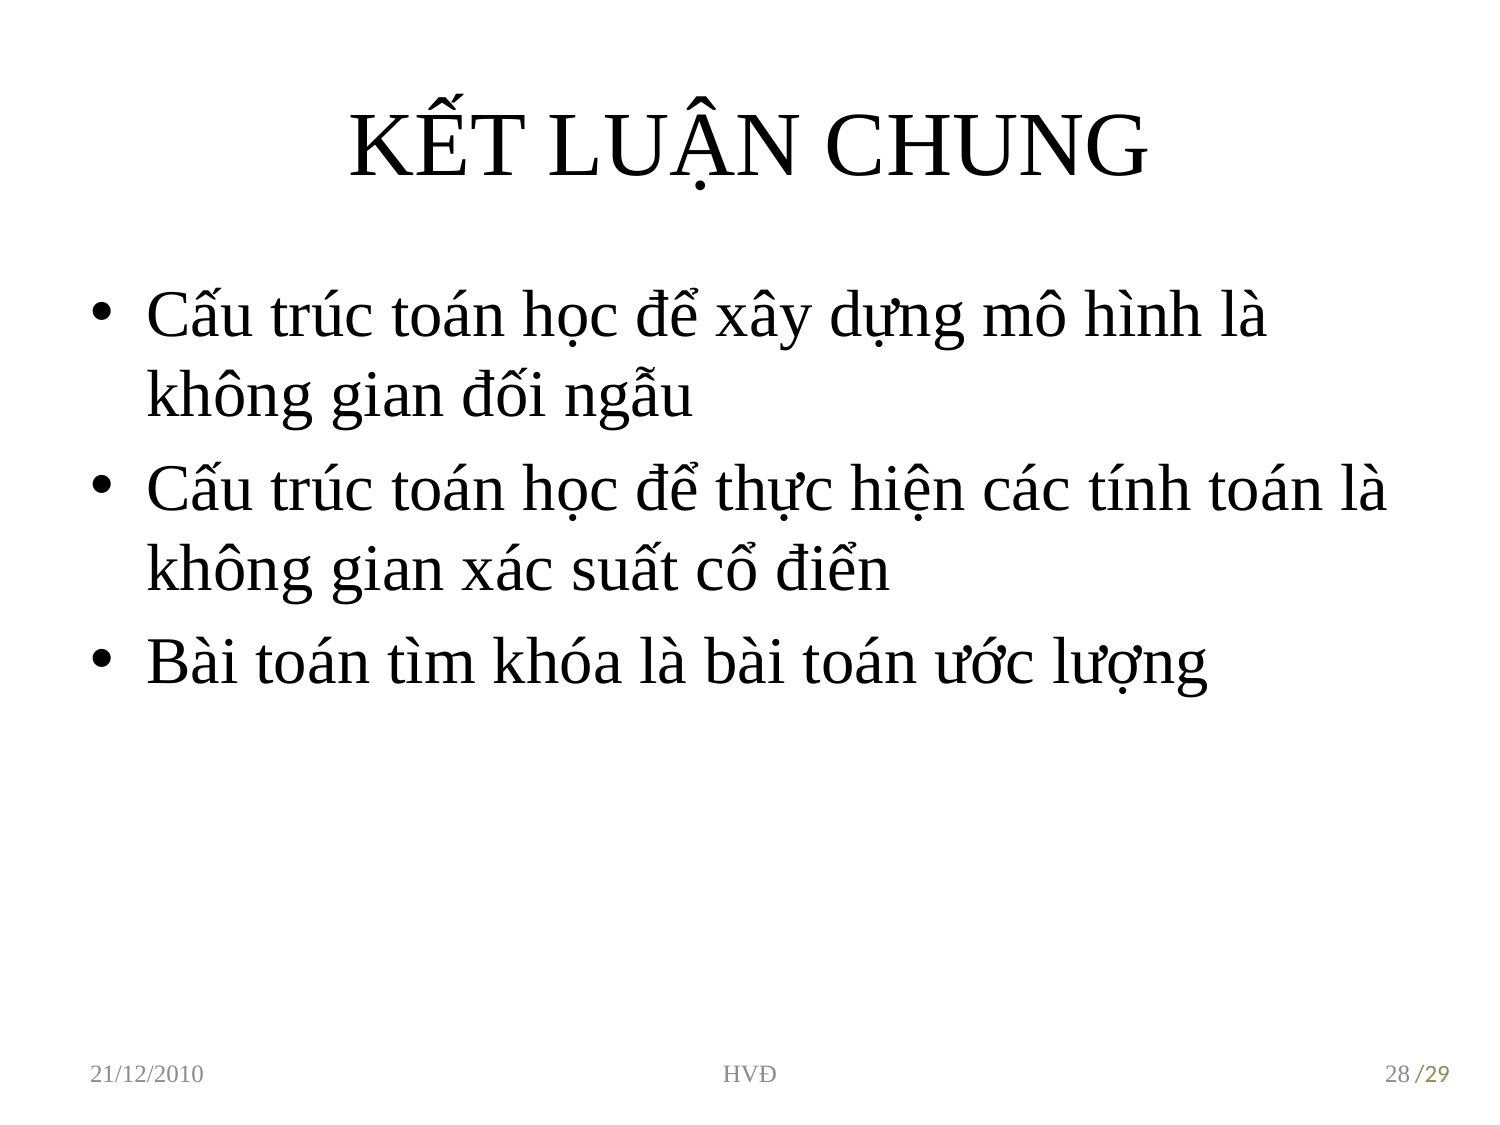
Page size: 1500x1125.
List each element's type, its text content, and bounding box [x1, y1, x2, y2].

title KẾT LUẬN CHUNG [75, 45, 1425, 233]
list Cấu trúc toán học để xây dựng mô hình là không gian đối ngẫu Cấu trúc toán học để thực hiện các tính toán là không gian xác suất cổ điển Bài toán tìm khóa là bài toán ước lượng [75, 262, 1425, 1005]
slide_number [75, 1042, 425, 1103]
slide_number 28 [1074, 1042, 1425, 1103]
footer HVĐ [512, 1042, 988, 1103]
